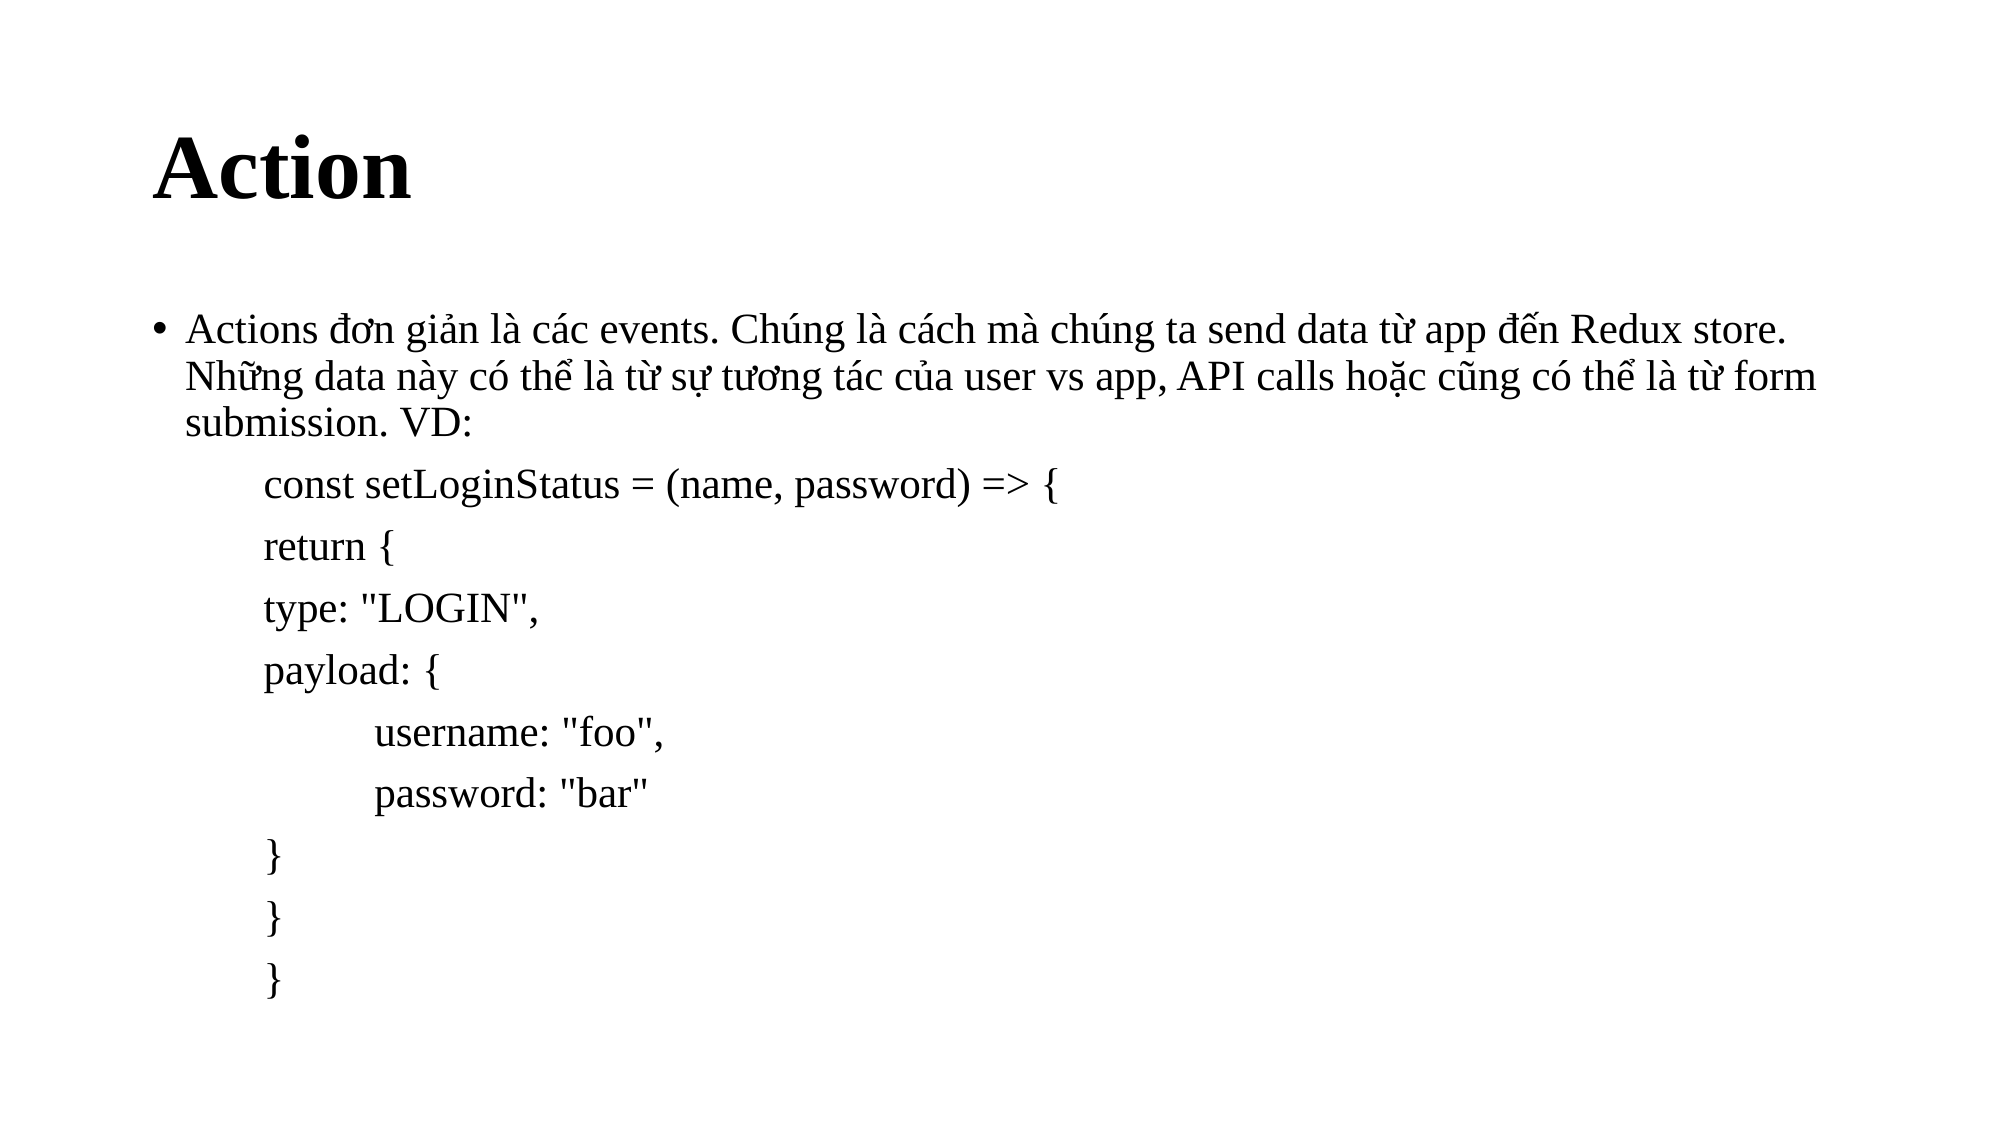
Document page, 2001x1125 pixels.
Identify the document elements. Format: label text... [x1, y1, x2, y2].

list Actions đơn giản là các events. Chúng là cách mà chúng ta send data từ app đến Redux store. Những data này có thể là từ sự tương tác của user vs app, API calls hoặc cũng có thể là từ form submission. VD: const setLoginStatus = (name, password) => { return { type: "LOGIN", payload: { username: "foo", password: "bar" } } } [137, 299, 1863, 1014]
title Action [137, 59, 1863, 278]
